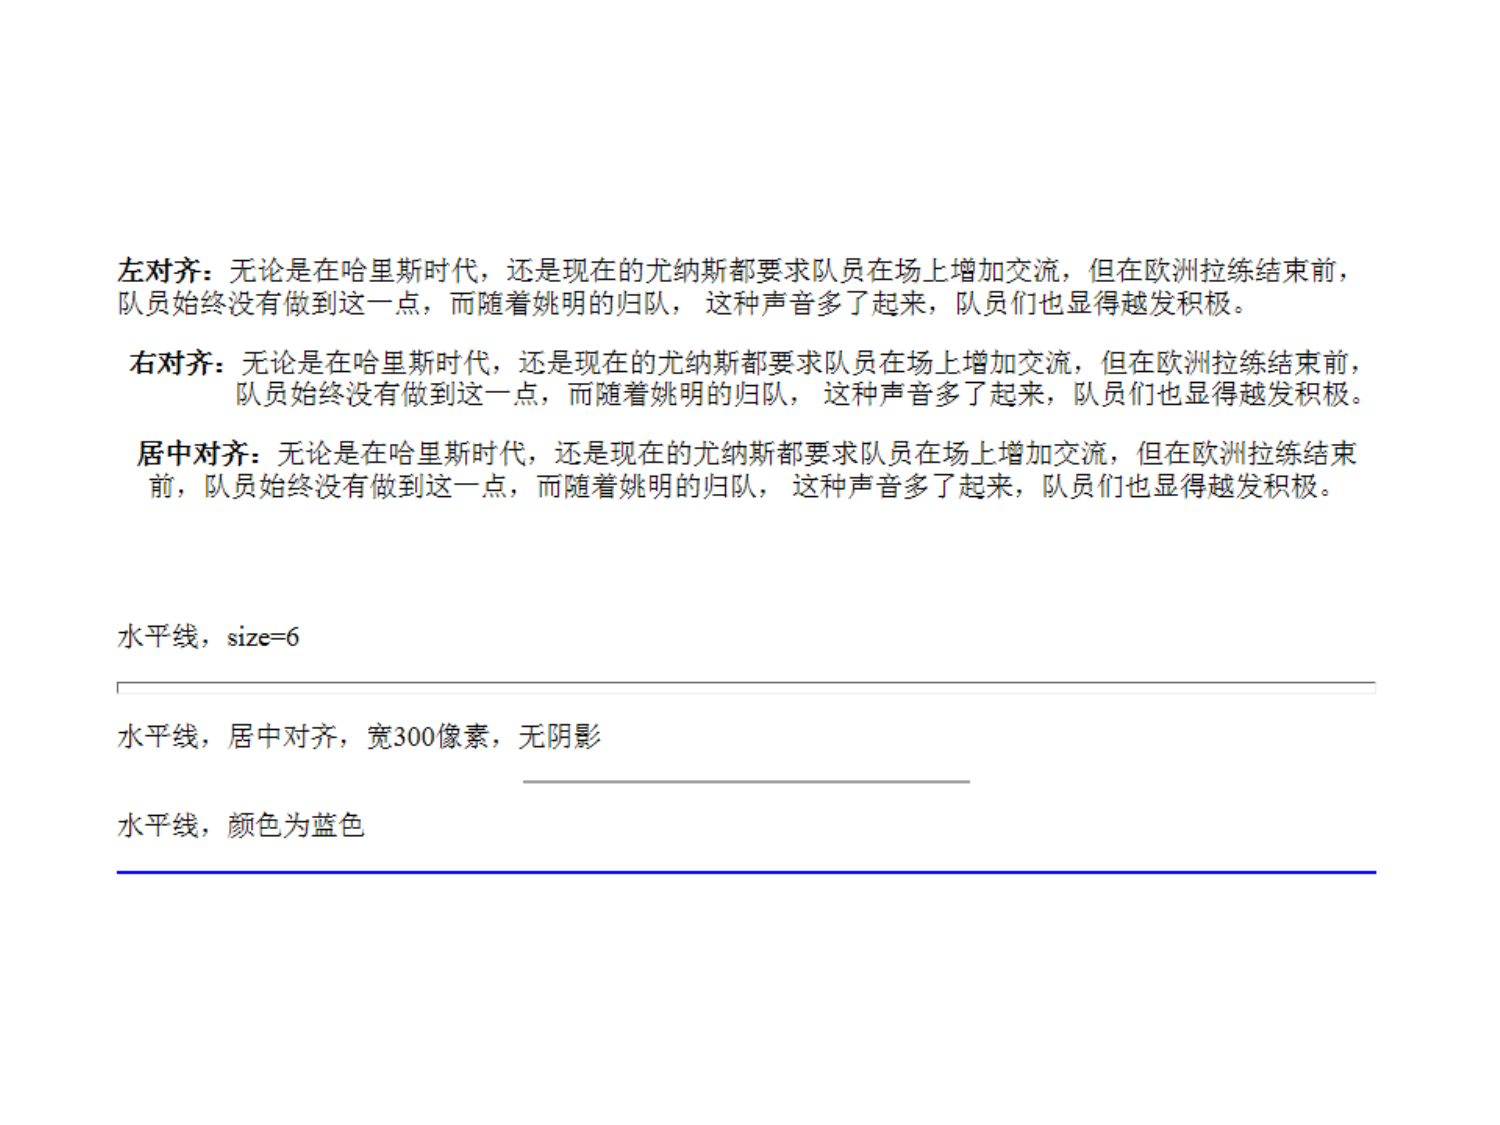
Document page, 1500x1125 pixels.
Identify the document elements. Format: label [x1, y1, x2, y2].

picture [113, 245, 1387, 880]
